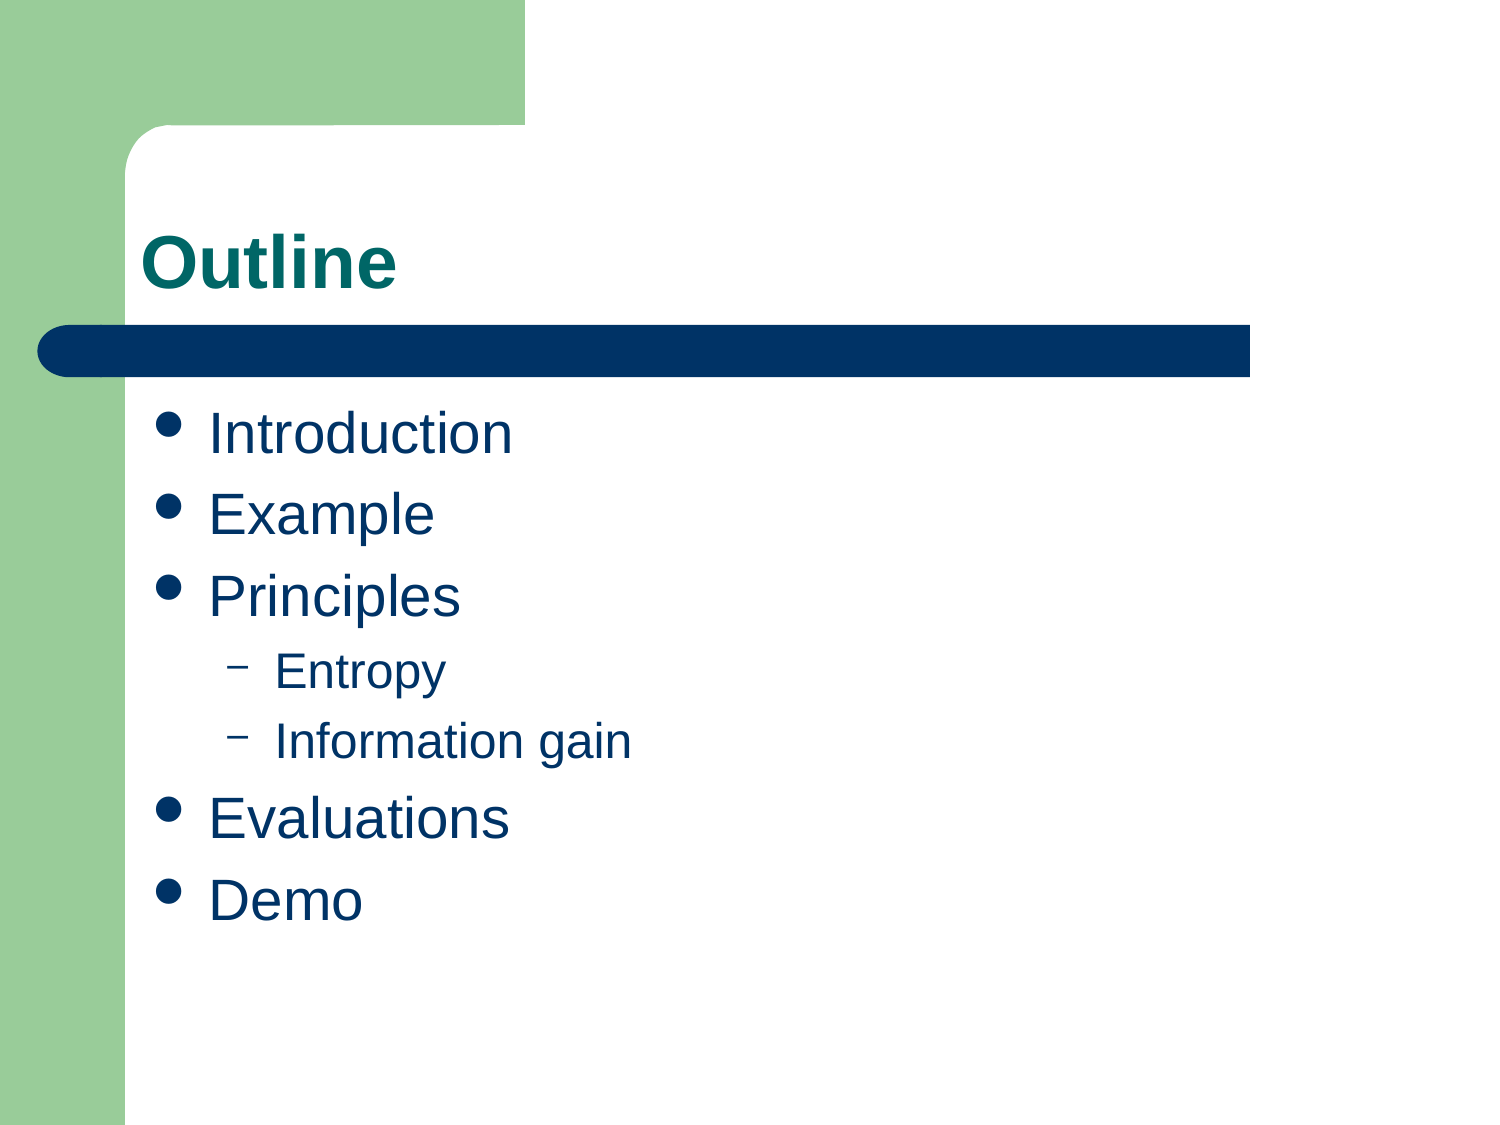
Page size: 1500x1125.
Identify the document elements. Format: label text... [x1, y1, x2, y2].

title Outline [125, 125, 1425, 313]
list Introduction Example Principles Entropy Information gain Evaluations Demo [137, 387, 1400, 999]
